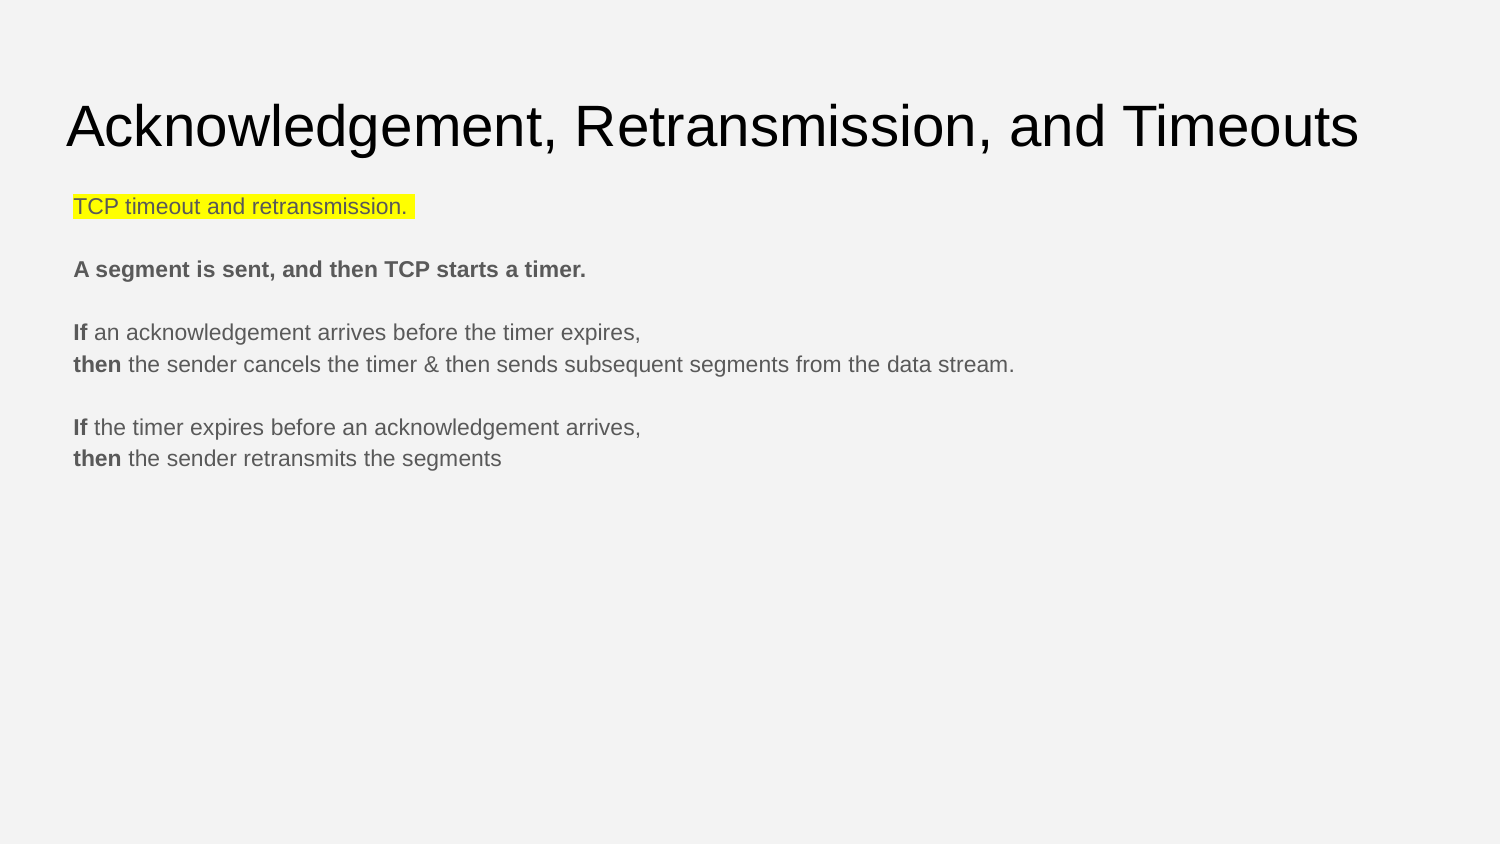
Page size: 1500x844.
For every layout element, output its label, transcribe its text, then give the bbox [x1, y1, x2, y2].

list TCP timeout and retransmission. A segment is sent, and then TCP starts a timer. If an acknowledgement arrives before the timer expires, then the sender cancels the timer & then sends subsequent segments from the data stream. If the timer expires before an acknowledgement arrives, then the sender retransmits the segments [58, 172, 1457, 733]
title Acknowledgement, Retransmission, and Timeouts [51, 72, 1449, 167]
